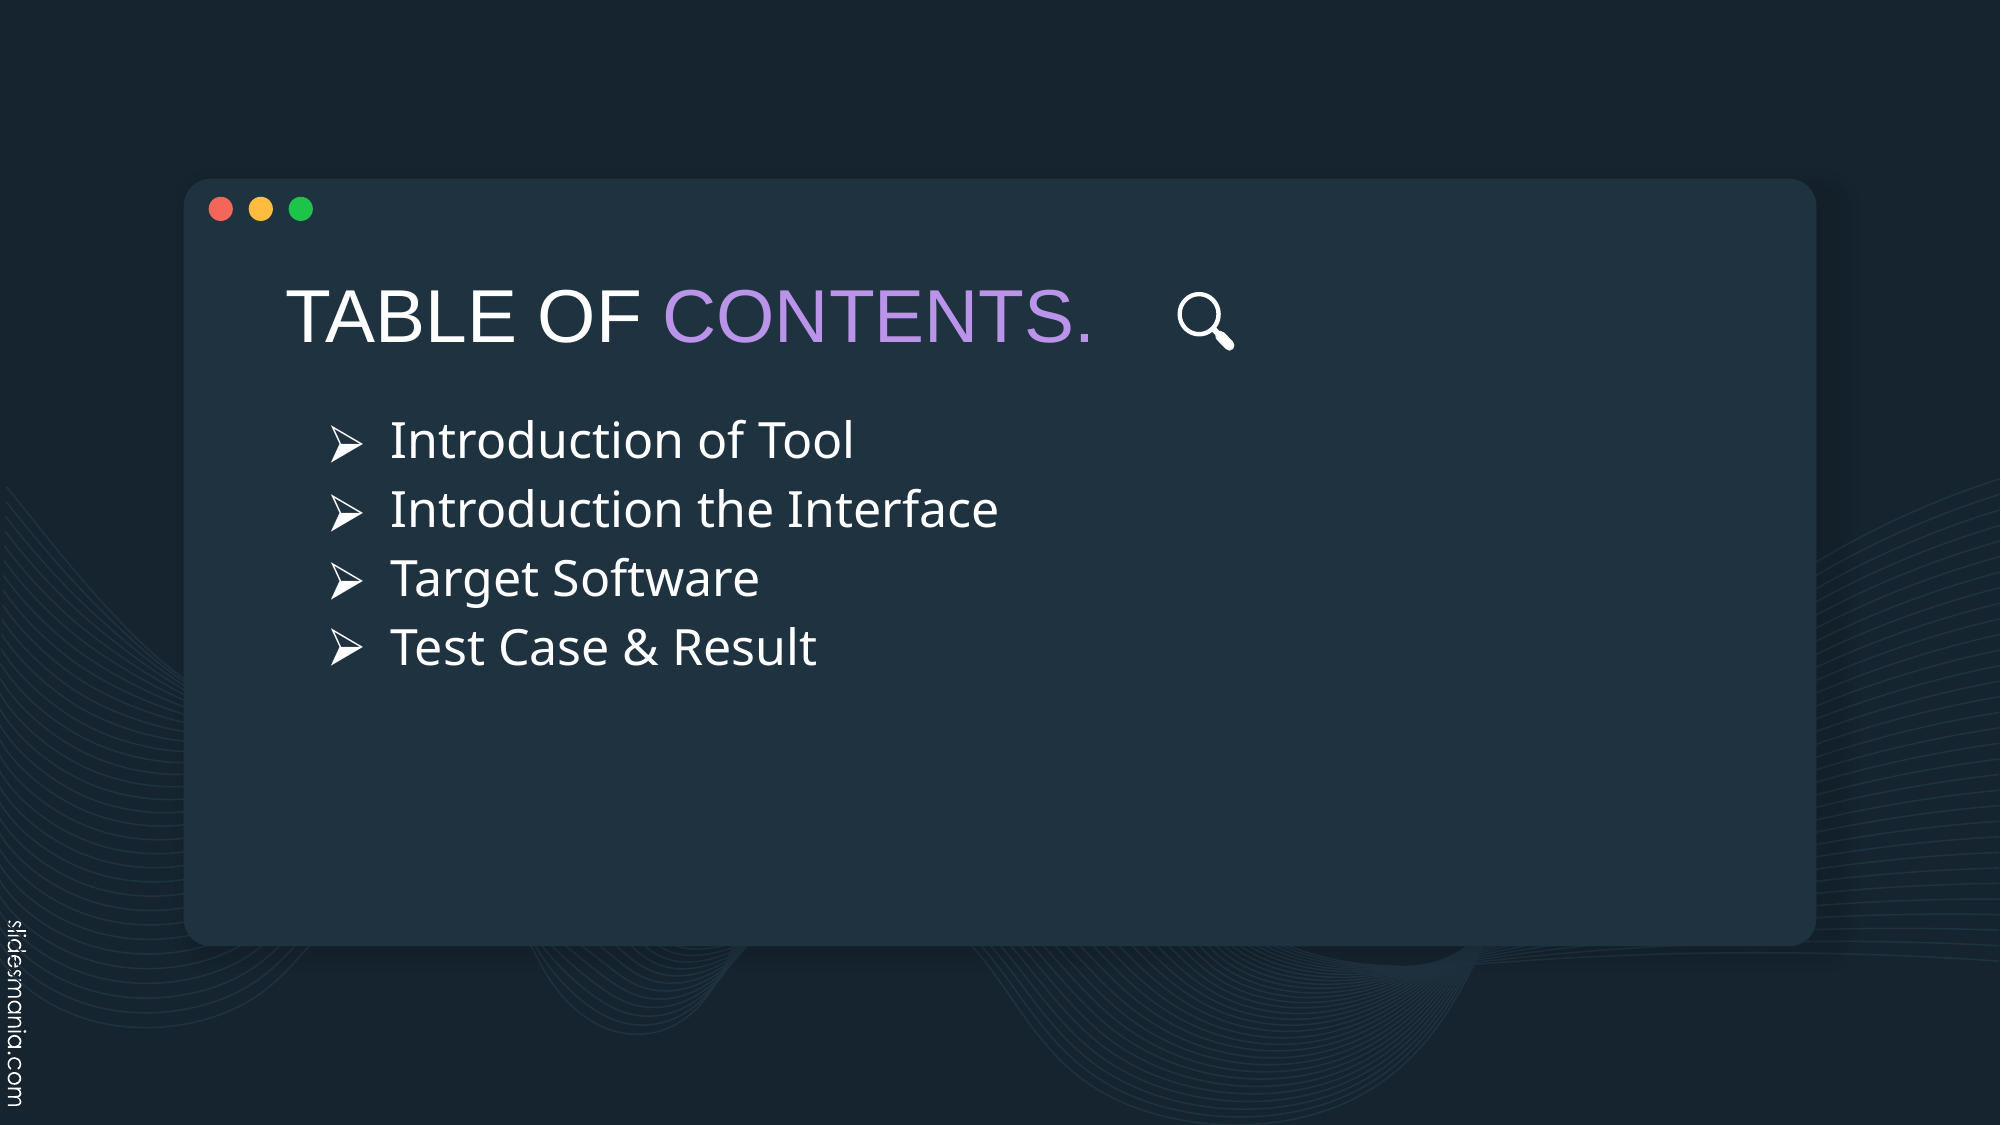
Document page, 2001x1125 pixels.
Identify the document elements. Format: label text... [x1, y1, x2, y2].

text_box [1177, 291, 1235, 351]
text_box TABLE OF CONTENTS. [270, 259, 1275, 365]
list Introduction of Tool Introduction the Interface Target Software Test Case & Result [295, 379, 1589, 915]
